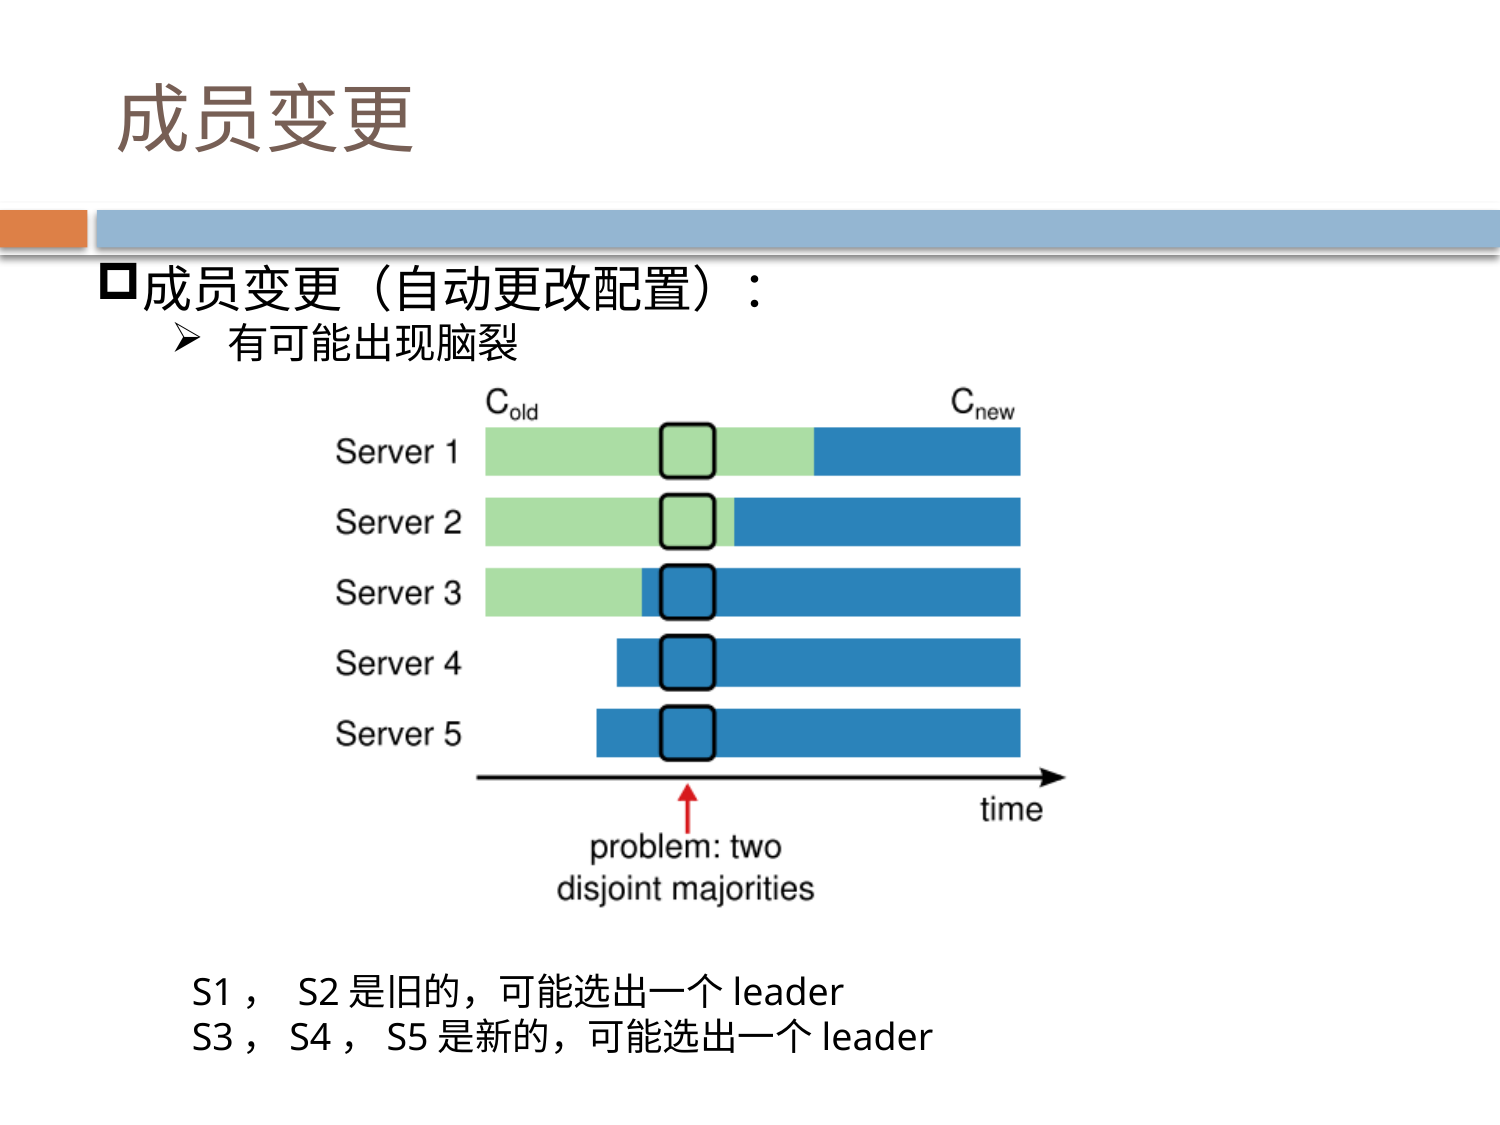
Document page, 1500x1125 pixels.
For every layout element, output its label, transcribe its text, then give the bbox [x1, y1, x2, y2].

picture [323, 375, 1085, 917]
slide_number [0, 208, 88, 249]
text_box 成员变更（自动更改配置）： 有可能出现脑裂 [81, 249, 1419, 375]
title 成员变更 [100, 35, 1438, 198]
text_box S1， S2是旧的，可能选出一个leader S3，S4，S5是新的，可能选出一个leader [177, 960, 1330, 1066]
